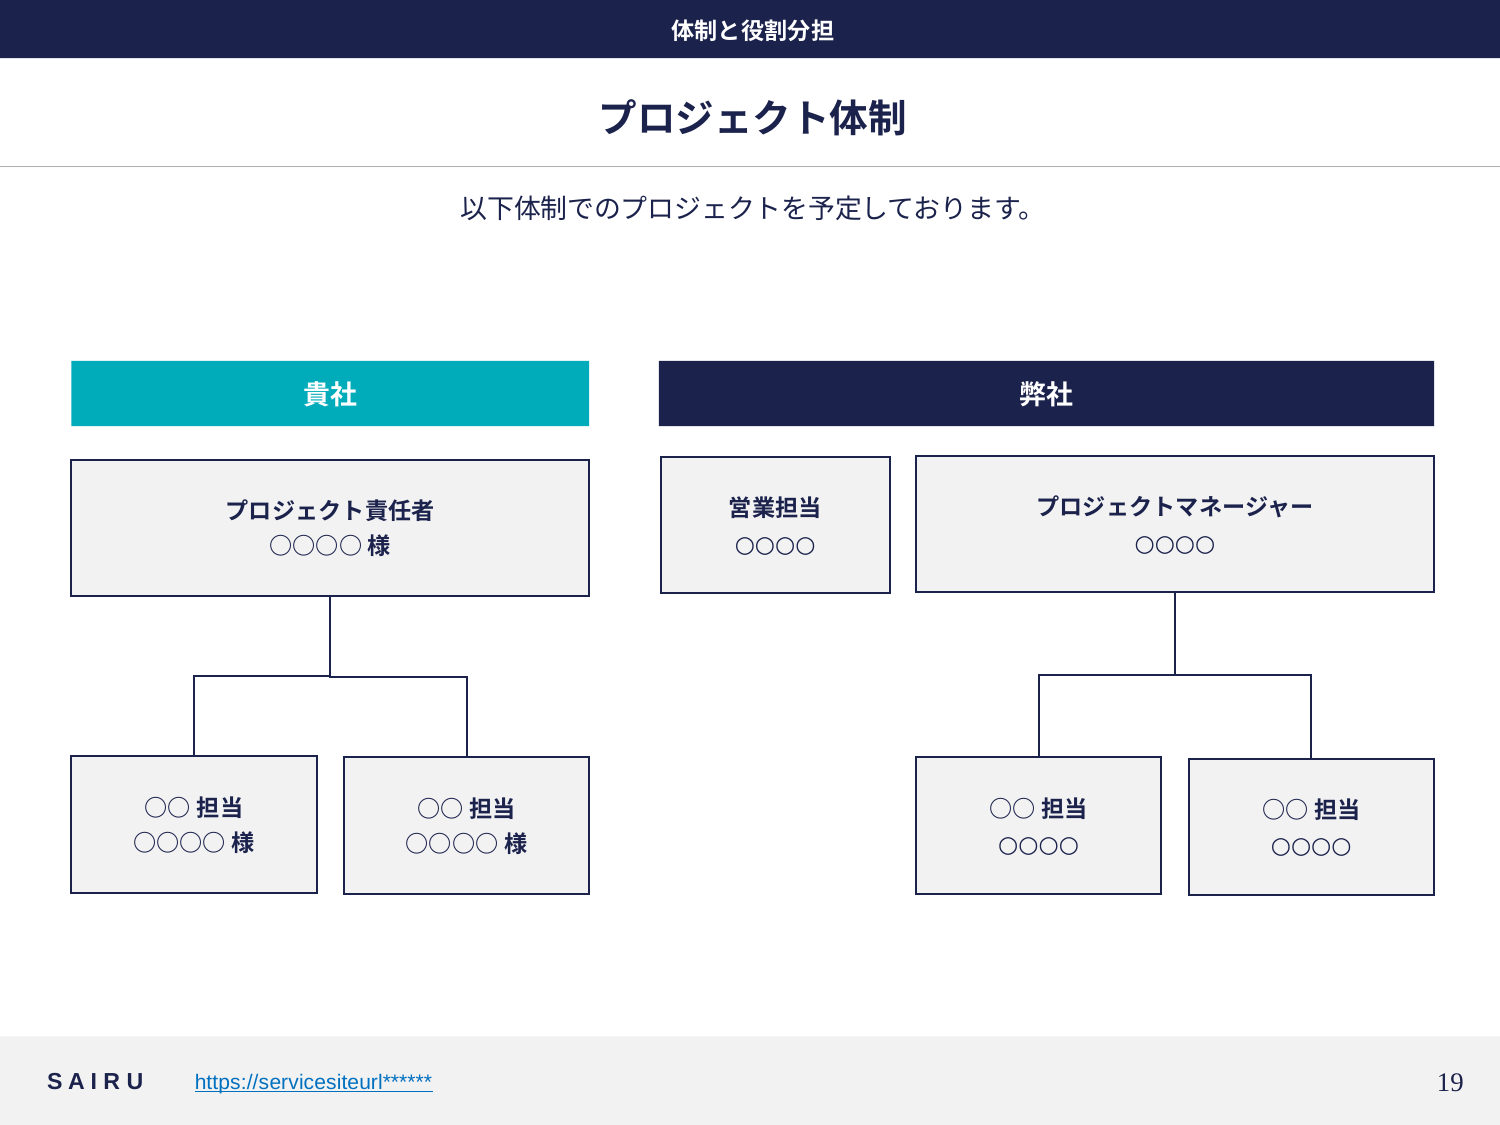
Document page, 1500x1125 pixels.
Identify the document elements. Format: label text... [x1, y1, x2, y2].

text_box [317, 608, 480, 745]
text_box 貴社 [70, 360, 590, 427]
text_box ○○担当 ○○○○ [915, 756, 1162, 895]
title プロジェクト体制 [71, 87, 1435, 147]
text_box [1024, 606, 1190, 744]
slide_number 18 [1322, 1057, 1470, 1105]
text_box ○○担当 ○○○○様 [70, 755, 318, 894]
list 以下体制でのプロジェクトを予定しております。 [71, 186, 1435, 281]
text_box ○○担当 ○○○○ [1188, 758, 1435, 896]
text_box プロジェクト責任者 ○○○○様 [70, 459, 590, 597]
text_box ○○担当 ○○○○様 [343, 756, 590, 895]
list 体制と役割分担 [71, 10, 1435, 53]
text_box 営業担当 ○○○○ [660, 456, 891, 594]
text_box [1190, 607, 1327, 744]
text_box 弊社 [658, 360, 1435, 427]
text_box プロジェクトマネージャー ○○○○ [915, 455, 1435, 593]
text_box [181, 607, 343, 745]
